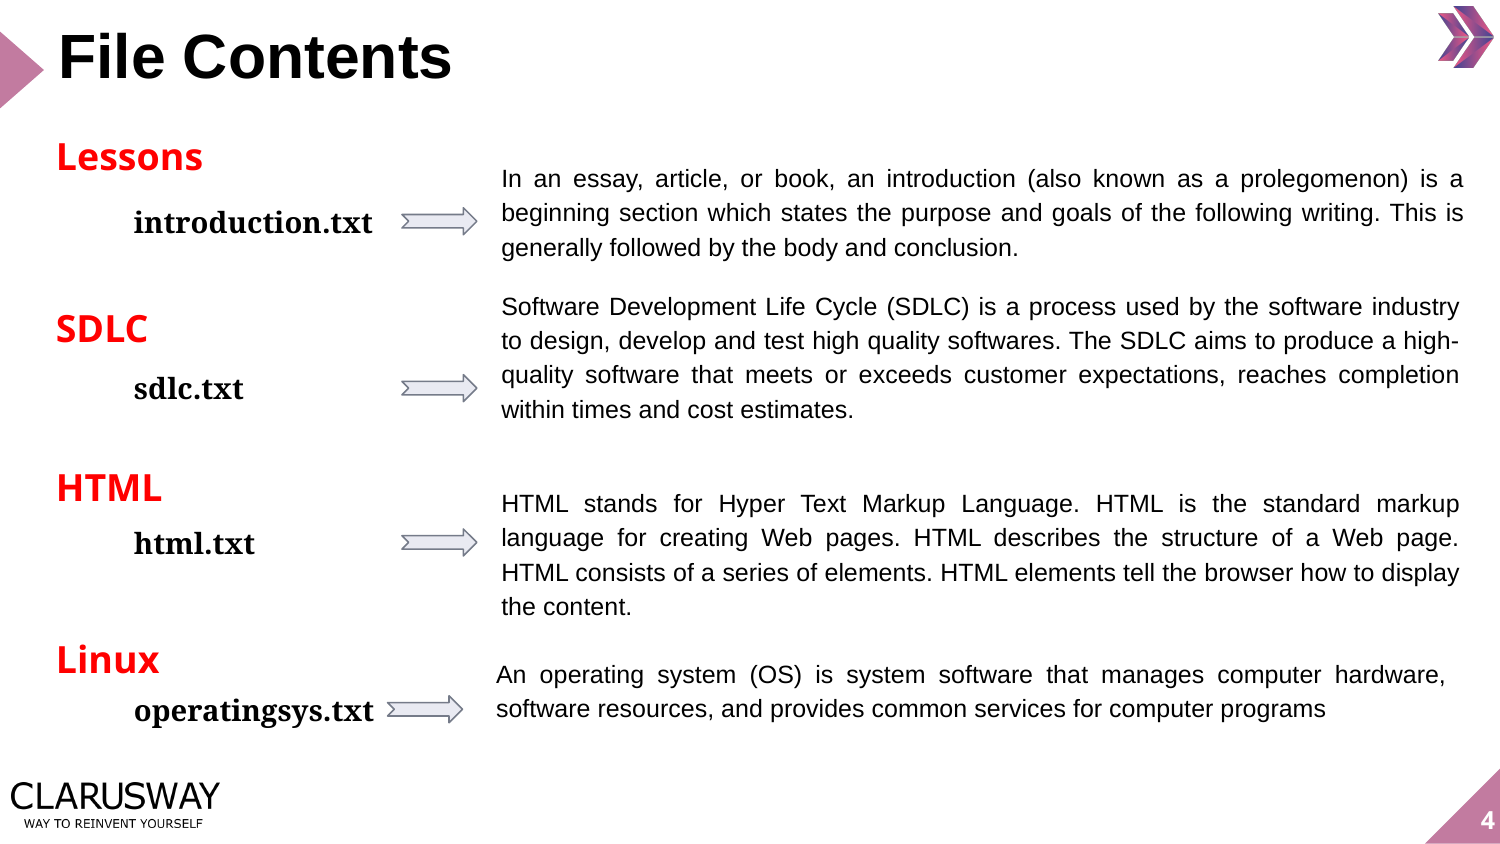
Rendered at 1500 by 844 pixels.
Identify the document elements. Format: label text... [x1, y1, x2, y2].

picture [1438, 6, 1494, 68]
text_box introduction.txt [118, 189, 425, 254]
text_box [401, 528, 477, 556]
text_box [401, 207, 477, 235]
text_box html.txt [118, 510, 425, 575]
text_box operatingsys.txt [118, 677, 425, 742]
text_box In an essay, article, or book, an introduction (also known as a prolegomenon) is a beginning section which states the purpose and goals of the following writing. This is generally followed by the body and conclusion. [482, 142, 1486, 284]
text_box HTML stands for Hyper Text Markup Language. HTML is the standard markup language for creating Web pages. HTML describes the structure of a Web page. HTML consists of a series of elements. HTML elements tell the browser how to display the content. [482, 467, 1481, 709]
text_box Lessons [40, 117, 222, 183]
text_box An operating system (OS) is system software that manages computer hardware, software resources, and provides common services for computer programs [476, 639, 1468, 780]
text_box [401, 374, 477, 402]
text_box SDLC [40, 289, 222, 354]
text_box [387, 695, 463, 723]
text_box File Contents [58, 30, 960, 97]
picture [11, 782, 220, 828]
text_box HTML [40, 448, 222, 514]
text_box Linux [40, 620, 222, 685]
text_box Software Development Life Cycle (SDLC) is a process used by the software industry to design, develop and test high quality softwares. The SDLC aims to produce a high-quality software that meets or exceeds customer expectations, reaches completion within times and cost estimates. [482, 270, 1481, 467]
slide_number ‹#› [1420, 761, 1496, 839]
text_box sdlc.txt [118, 355, 425, 421]
